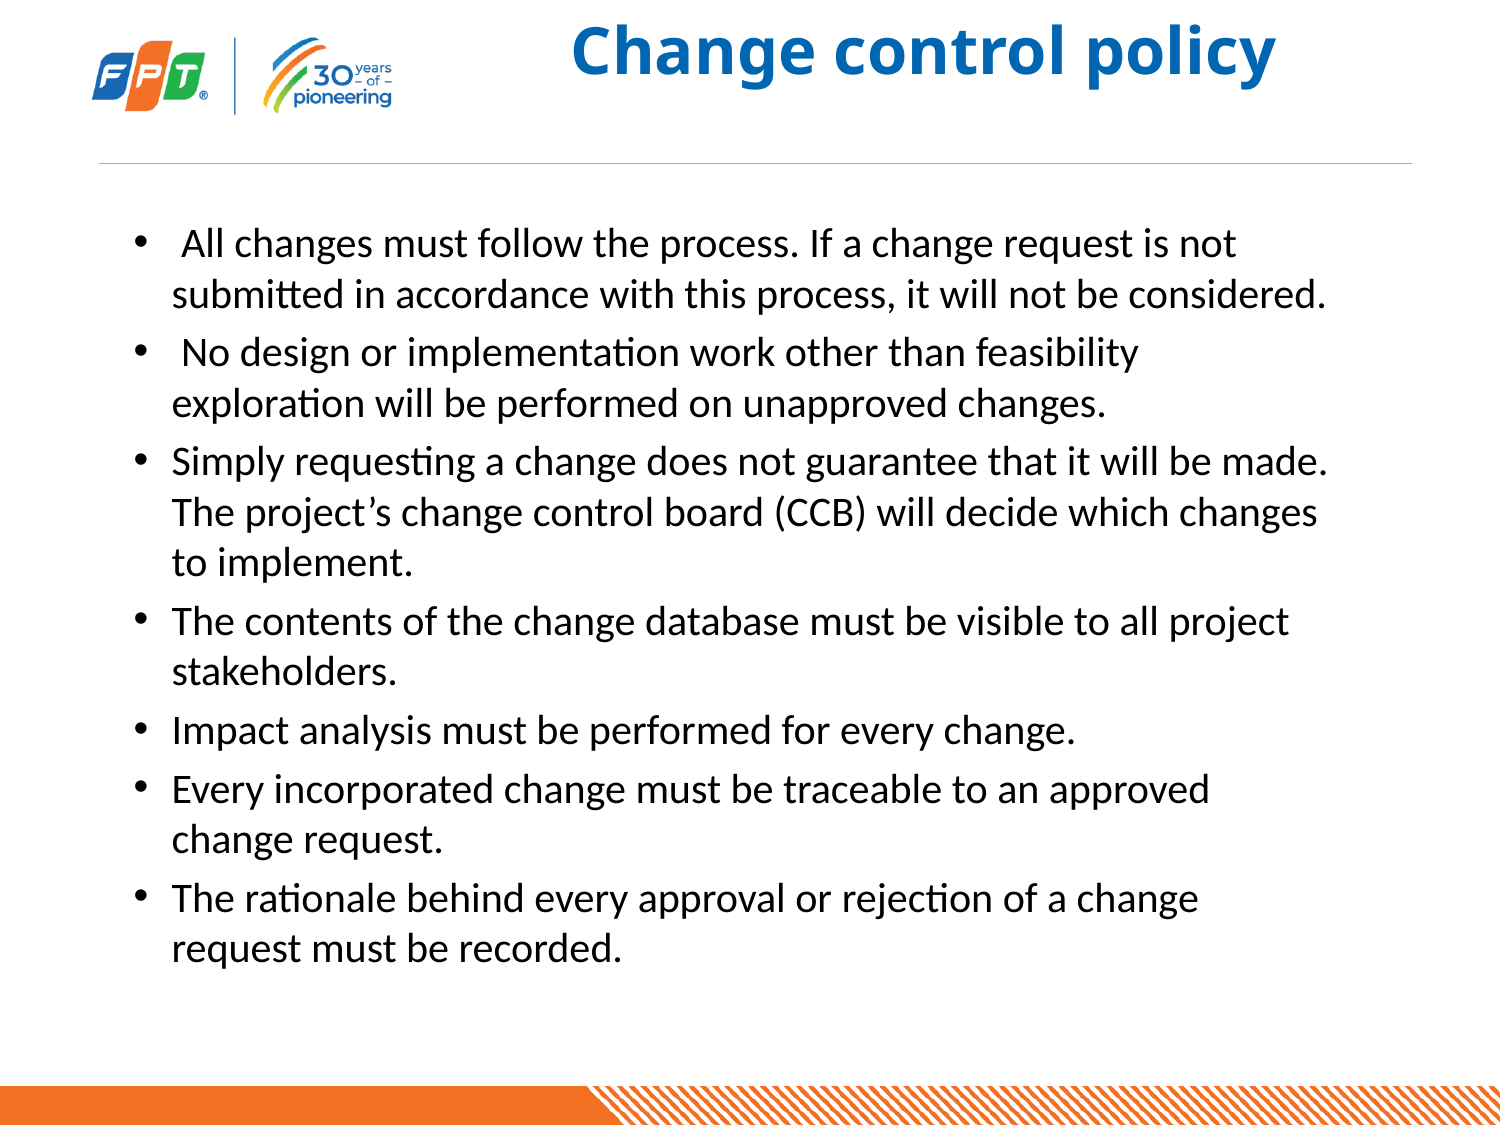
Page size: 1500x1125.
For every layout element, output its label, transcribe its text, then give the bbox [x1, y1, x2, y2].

picture [56, 6, 365, 146]
list All changes must follow the process. If a change request is not submitted in accordance with this process, it will not be considered. No design or implementation work other than feasibility exploration will be performed on unapproved changes. Simply requesting a change does not guarantee that it will be made. The project’s change control board (CCB) will decide which changes to implement. The contents of the change database must be visible to all project stakeholders. Impact analysis must be performed for every change. Every incorporated change must be traceable to an approved change request. The rationale behind every approval or rejection of a change request must be recorded. [118, 208, 1344, 994]
title Change control policy [365, 1, 1483, 175]
picture [0, 1086, 1500, 1125]
